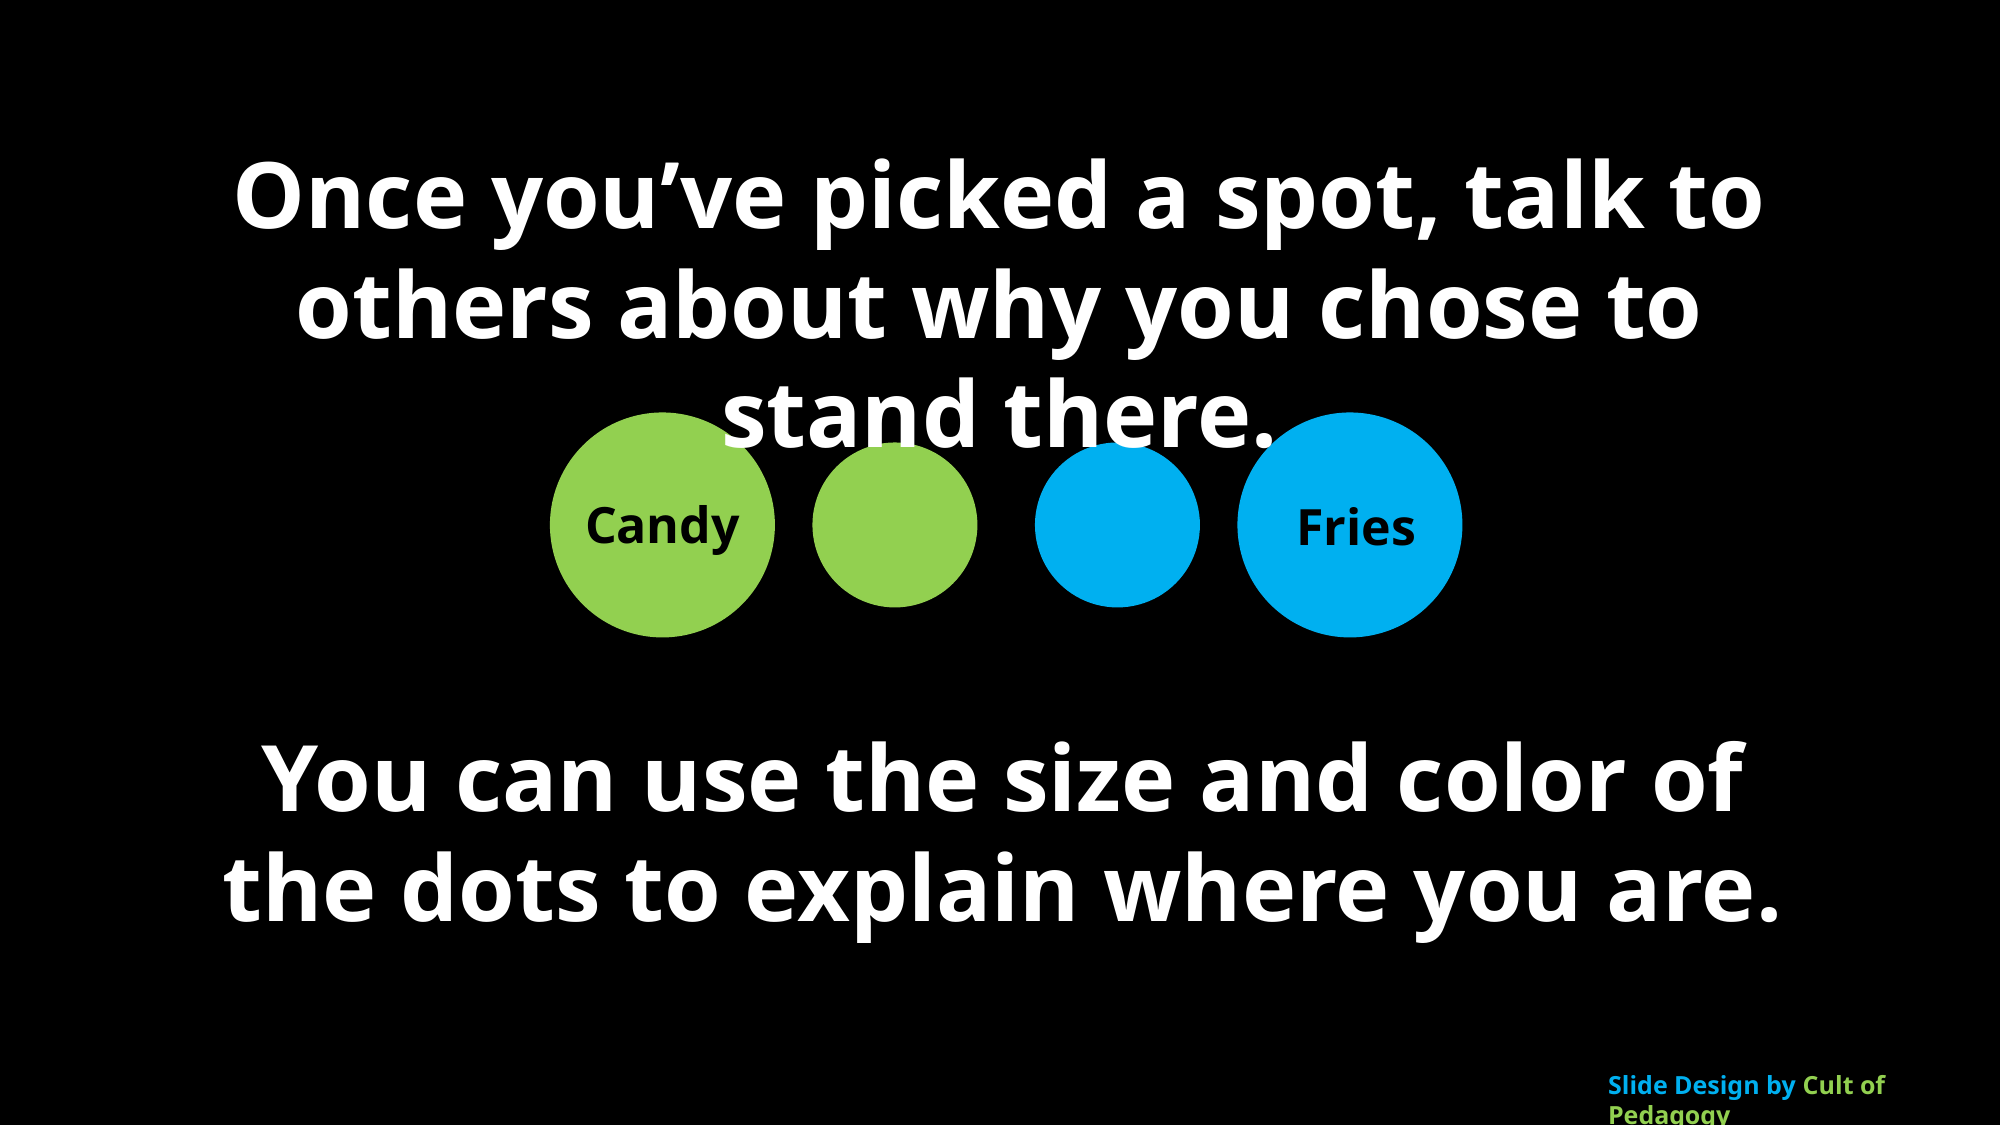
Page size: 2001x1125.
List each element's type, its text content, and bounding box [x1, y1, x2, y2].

text_box [812, 474, 978, 608]
text_box [555, 474, 775, 638]
text_box Candy [510, 485, 755, 561]
text_box Once you’ve picked a spot, talk to others about why you chose to stand there. [171, 128, 1828, 474]
text_box [1034, 474, 1200, 608]
text_box Fries [1281, 487, 1465, 563]
text_box You can use the size and color of the dots to explain where you are. [174, 712, 1832, 948]
text_box [1237, 474, 1456, 638]
